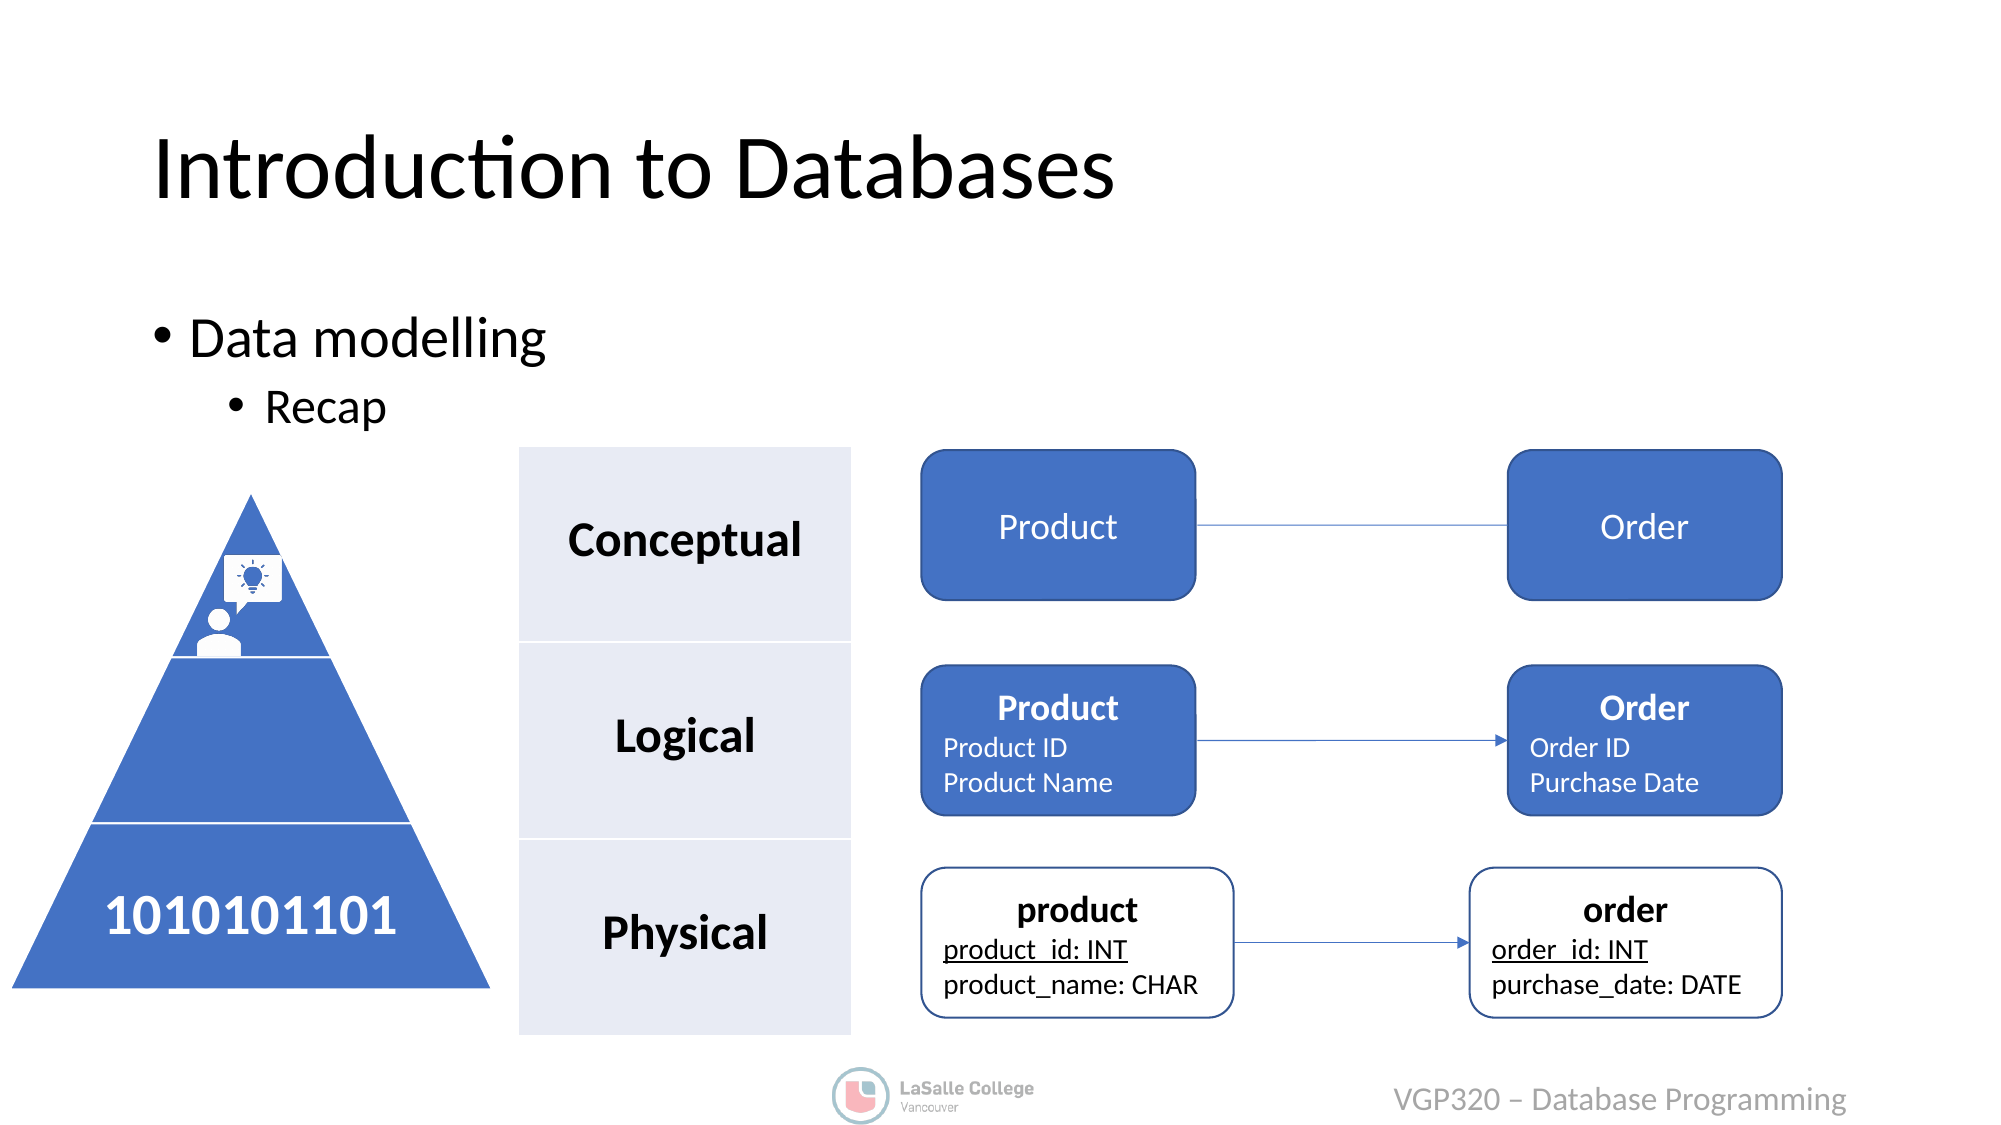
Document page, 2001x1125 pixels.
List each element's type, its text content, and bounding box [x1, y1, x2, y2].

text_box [921, 867, 1782, 1018]
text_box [9, 491, 493, 990]
table_cell Logical [519, 643, 851, 838]
list Data modelling Recap [137, 299, 1863, 1014]
picture [178, 543, 300, 666]
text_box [921, 665, 1782, 816]
title Introduction to Databases [137, 59, 1863, 278]
table_header Conceptual [519, 447, 851, 641]
table_cell Physical [519, 840, 851, 1035]
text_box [921, 450, 1782, 601]
